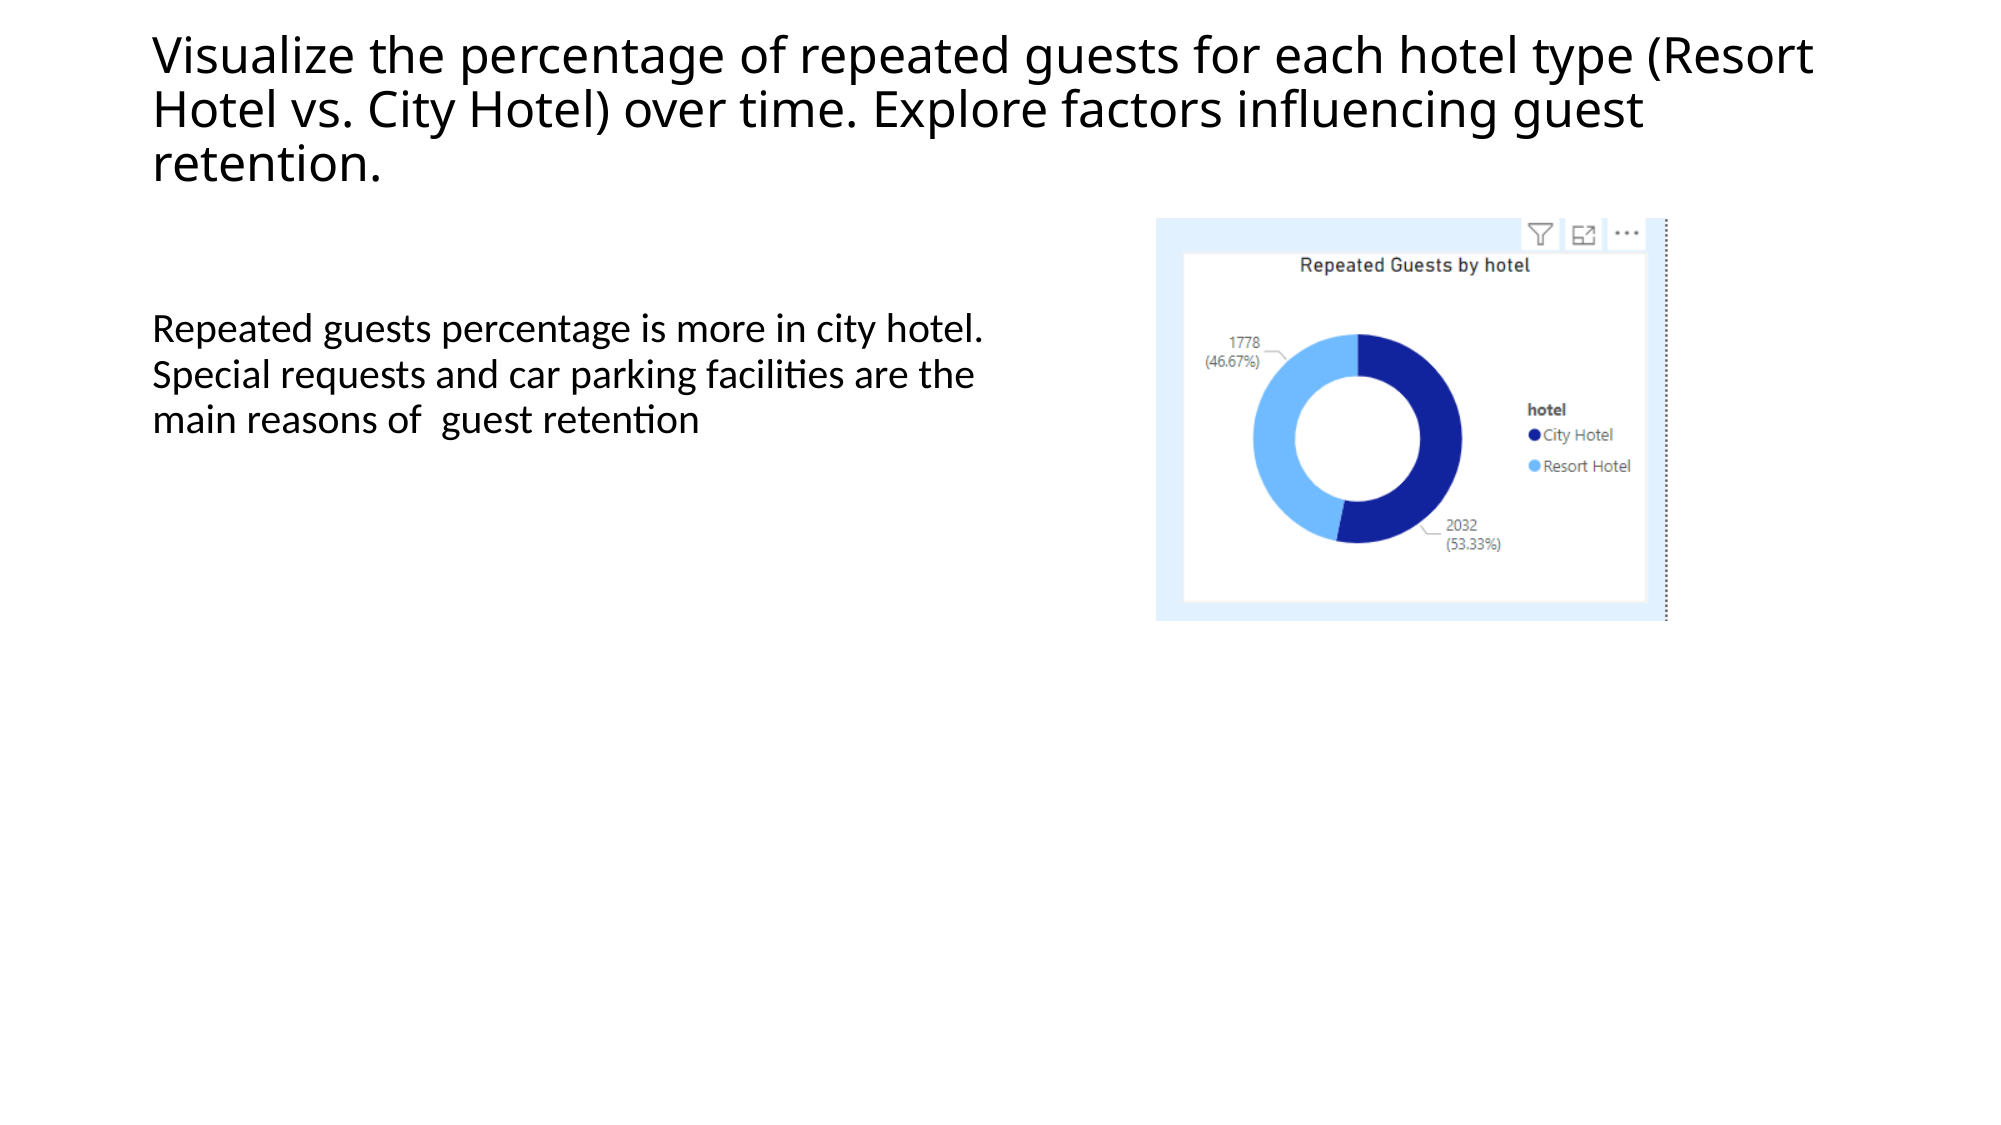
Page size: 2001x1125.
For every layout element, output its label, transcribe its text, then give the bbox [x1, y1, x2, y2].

list Repeated guests percentage is more in city hotel. Special requests and car parking facilities are the main reasons of guest retention [137, 299, 1032, 1014]
title Visualize the percentage of repeated guests for each hotel type (Resort Hotel vs. City Hotel) over time. Explore factors influencing guest retention. [137, 59, 1863, 278]
picture [1156, 218, 1669, 621]
